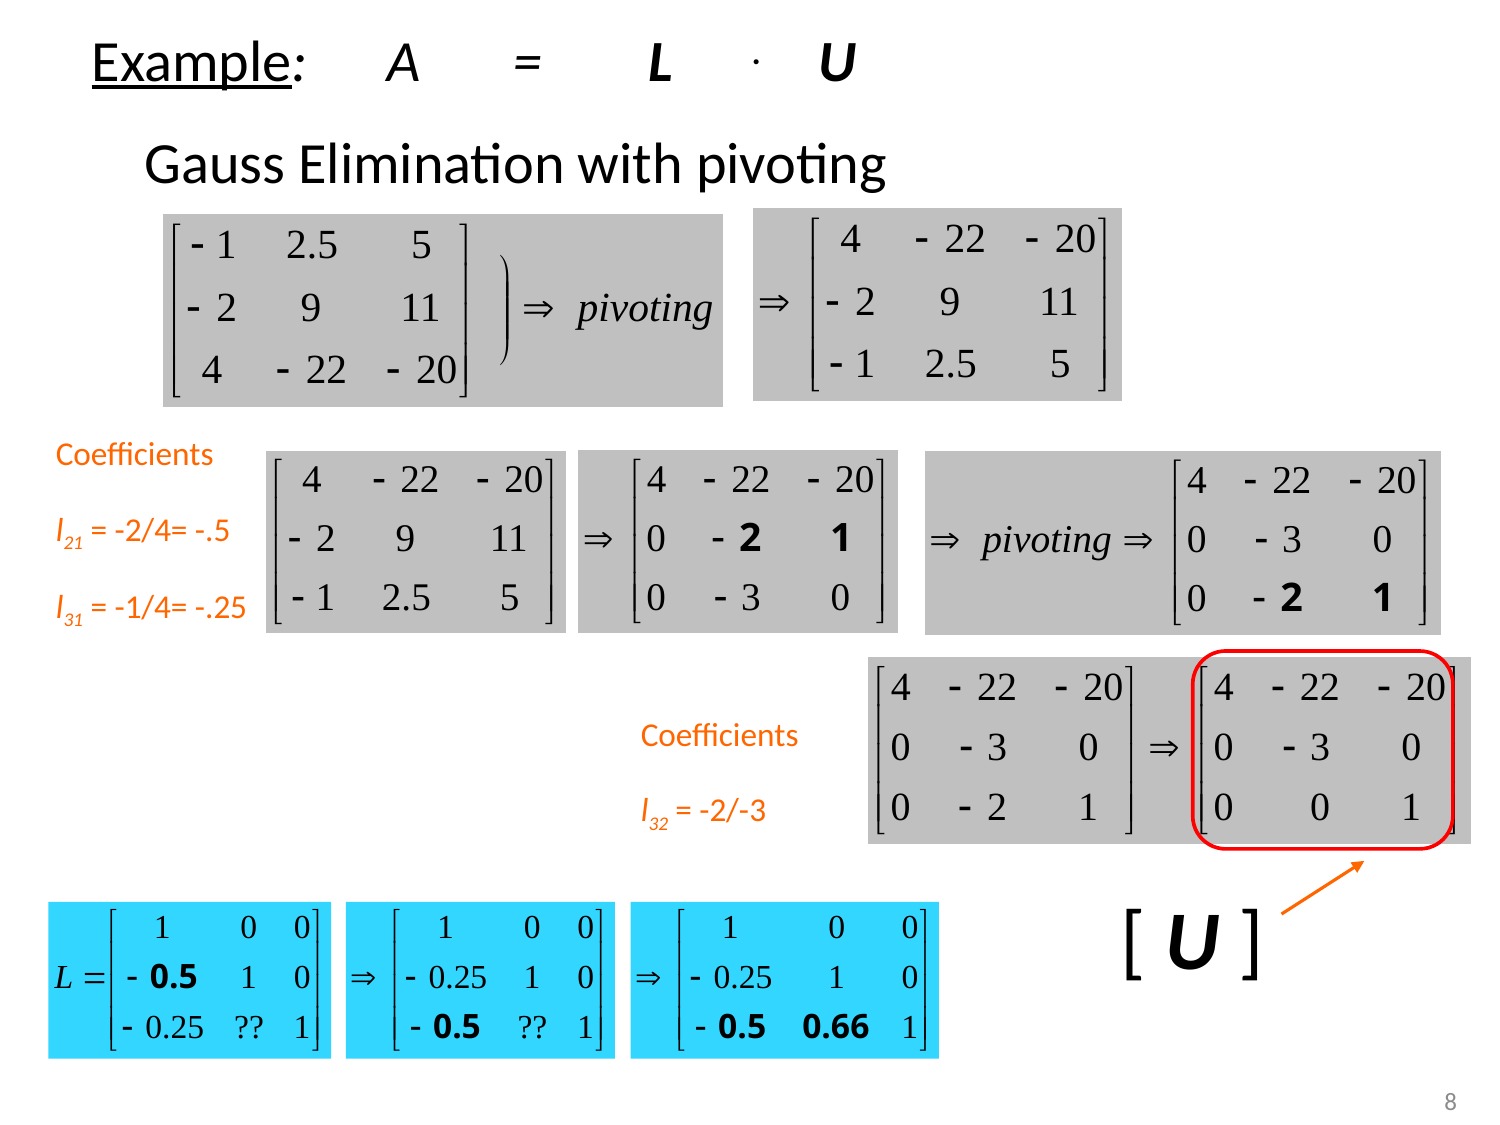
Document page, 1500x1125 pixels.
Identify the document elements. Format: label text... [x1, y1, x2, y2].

slide_number 8 [1222, 1074, 1473, 1125]
text_box Gauss Elimination with pivoting [129, 125, 1412, 197]
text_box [630, 901, 940, 1059]
text_box Coefficients l21 = -2/4= -.5 l31 = -1/4= -.25 [41, 429, 273, 634]
text_box [ U ] [1106, 878, 1279, 994]
text_box [1281, 860, 1365, 915]
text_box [265, 450, 566, 634]
text_box Example: A = L . U [76, 15, 987, 101]
text_box [1210, 650, 1436, 655]
text_box Coefficients l32 = -2/-3 [625, 710, 862, 838]
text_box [162, 213, 723, 408]
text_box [924, 450, 1442, 635]
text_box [577, 449, 898, 634]
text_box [48, 901, 332, 1059]
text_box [752, 207, 1123, 402]
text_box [345, 901, 616, 1059]
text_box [867, 656, 1472, 845]
